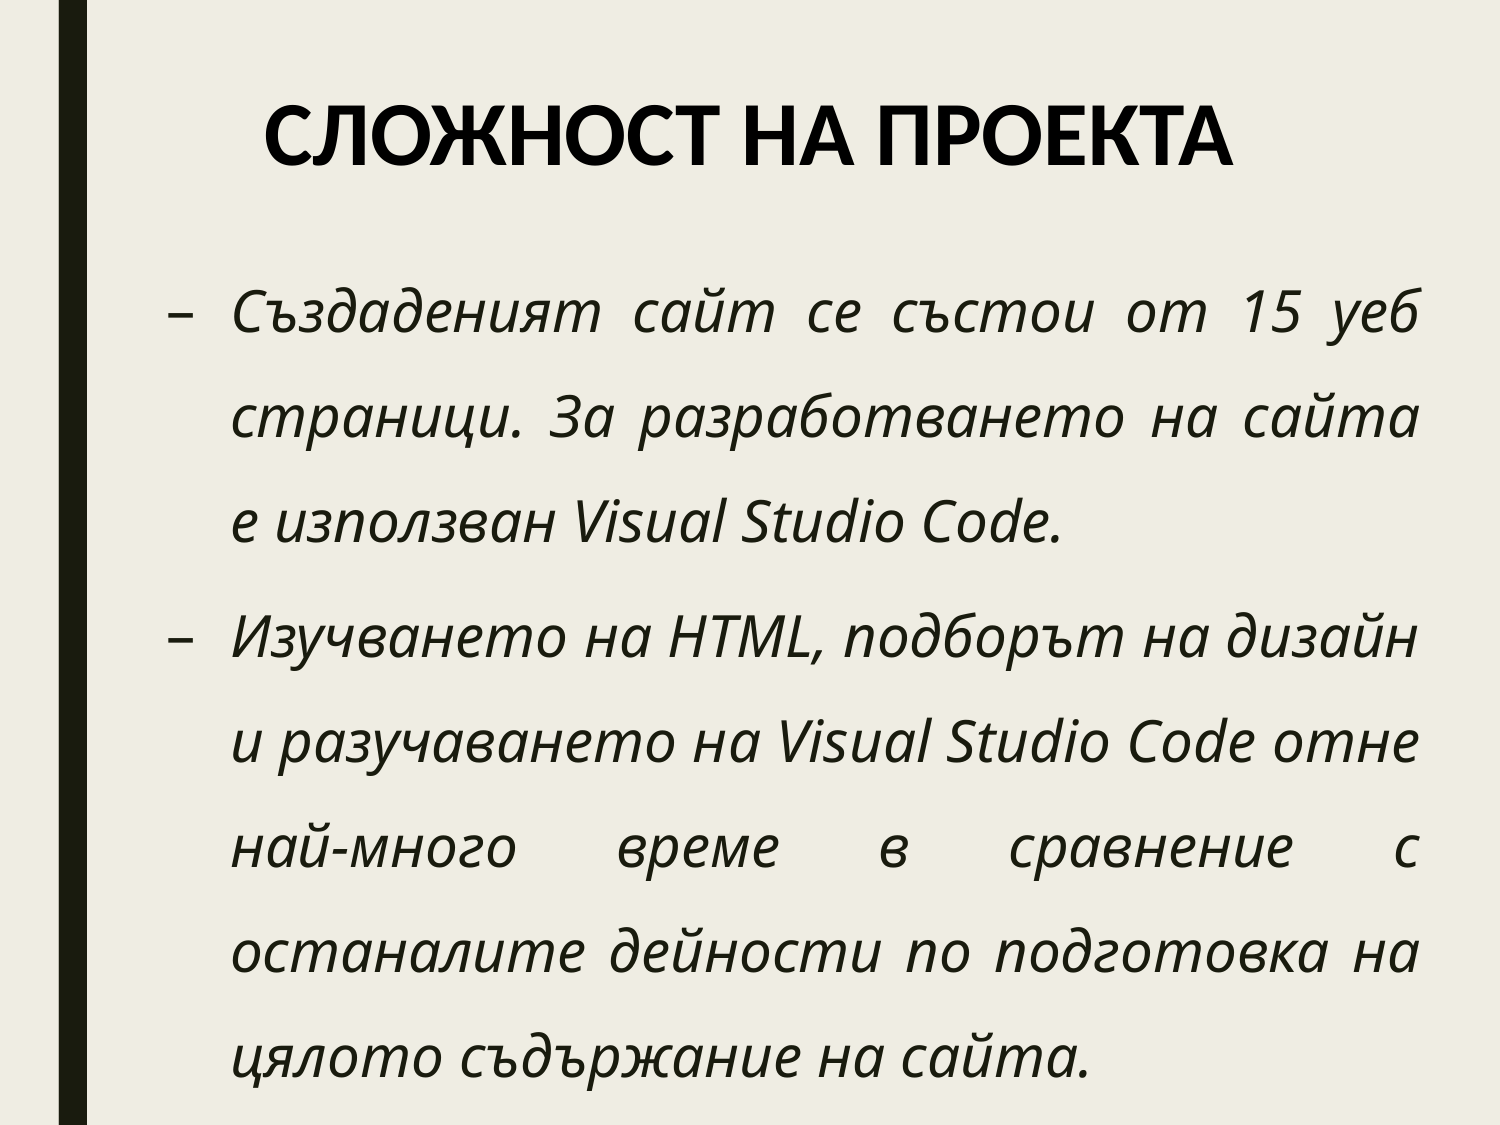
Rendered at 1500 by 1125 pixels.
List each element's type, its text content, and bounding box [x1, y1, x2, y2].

text_box Сложност на проекта [0, 66, 1500, 191]
list Създаденият сайт се състои от 15 уеб страници. За разработването на сайта е използван Visual Studio Code. Изучването на HTML, подборът на дизайн и разучаването на Visual Studio Code отне най-много време в сравнение с останалите дейности по подготовка на цялото съдържание на сайта. [64, 231, 1436, 705]
